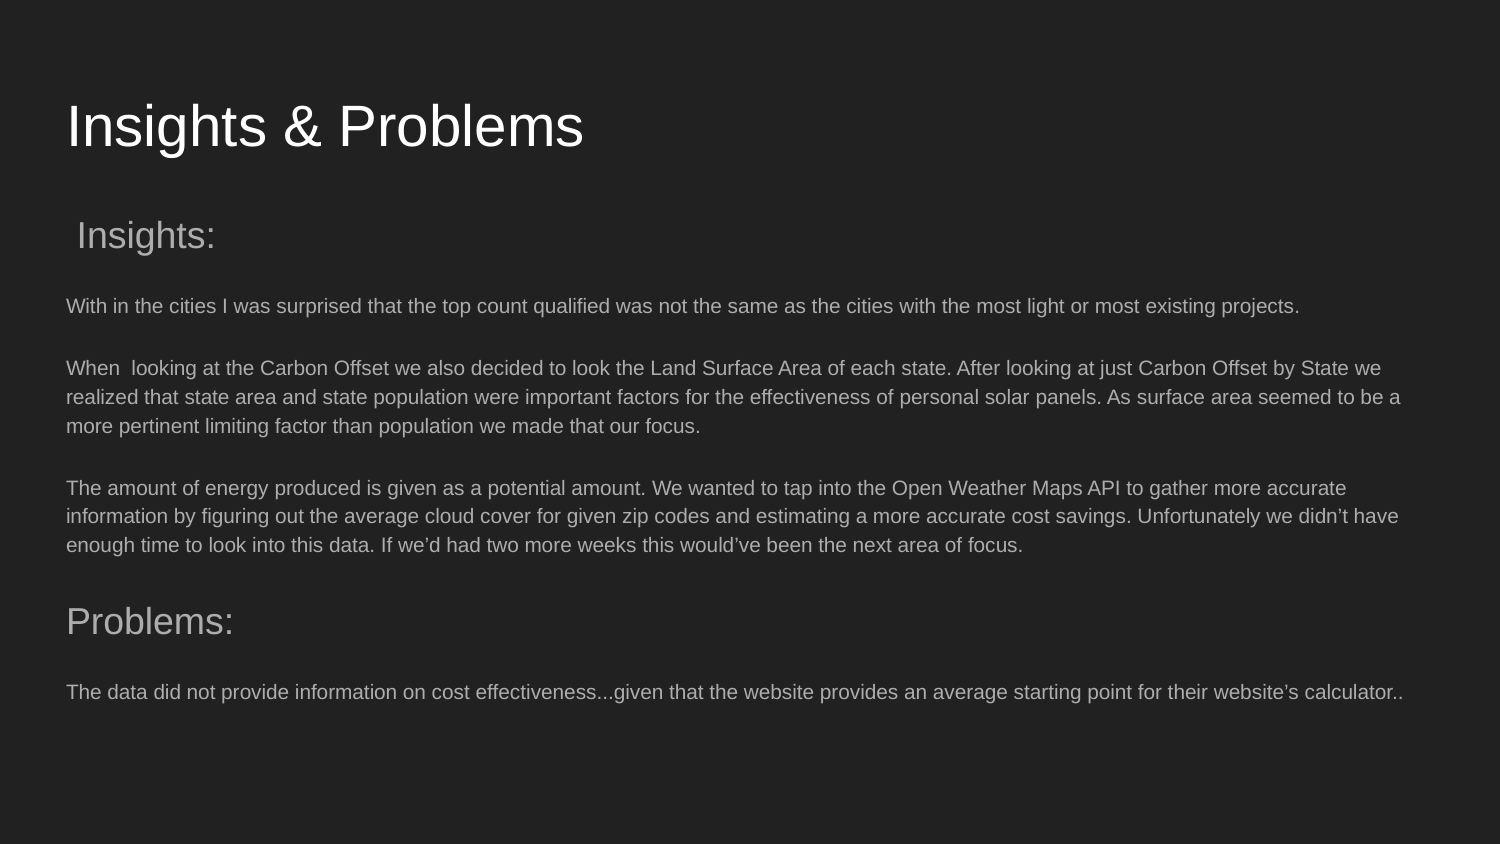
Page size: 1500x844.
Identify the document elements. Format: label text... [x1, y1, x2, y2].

list Insights: With in the cities I was surprised that the top count qualified was not the same as the cities with the most light or most existing projects. When looking at the Carbon Offset we also decided to look the Land Surface Area of each state. After looking at just Carbon Offset by State we realized that state area and state population were important factors for the effectiveness of personal solar panels. As surface area seemed to be a more pertinent limiting factor than population we made that our focus. The amount of energy produced is given as a potential amount. We wanted to tap into the Open Weather Maps API to gather more accurate information by figuring out the average cloud cover for given zip codes and estimating a more accurate cost savings. Unfortunately we didn’t have enough time to look into this data. If we’d had two more weeks this would’ve been the next area of focus. Problems: The data did not provide information on cost effectiveness...given that the website provides an average starting point for their website’s calculator.. [51, 189, 1449, 750]
title Insights & Problems [51, 72, 1449, 167]
